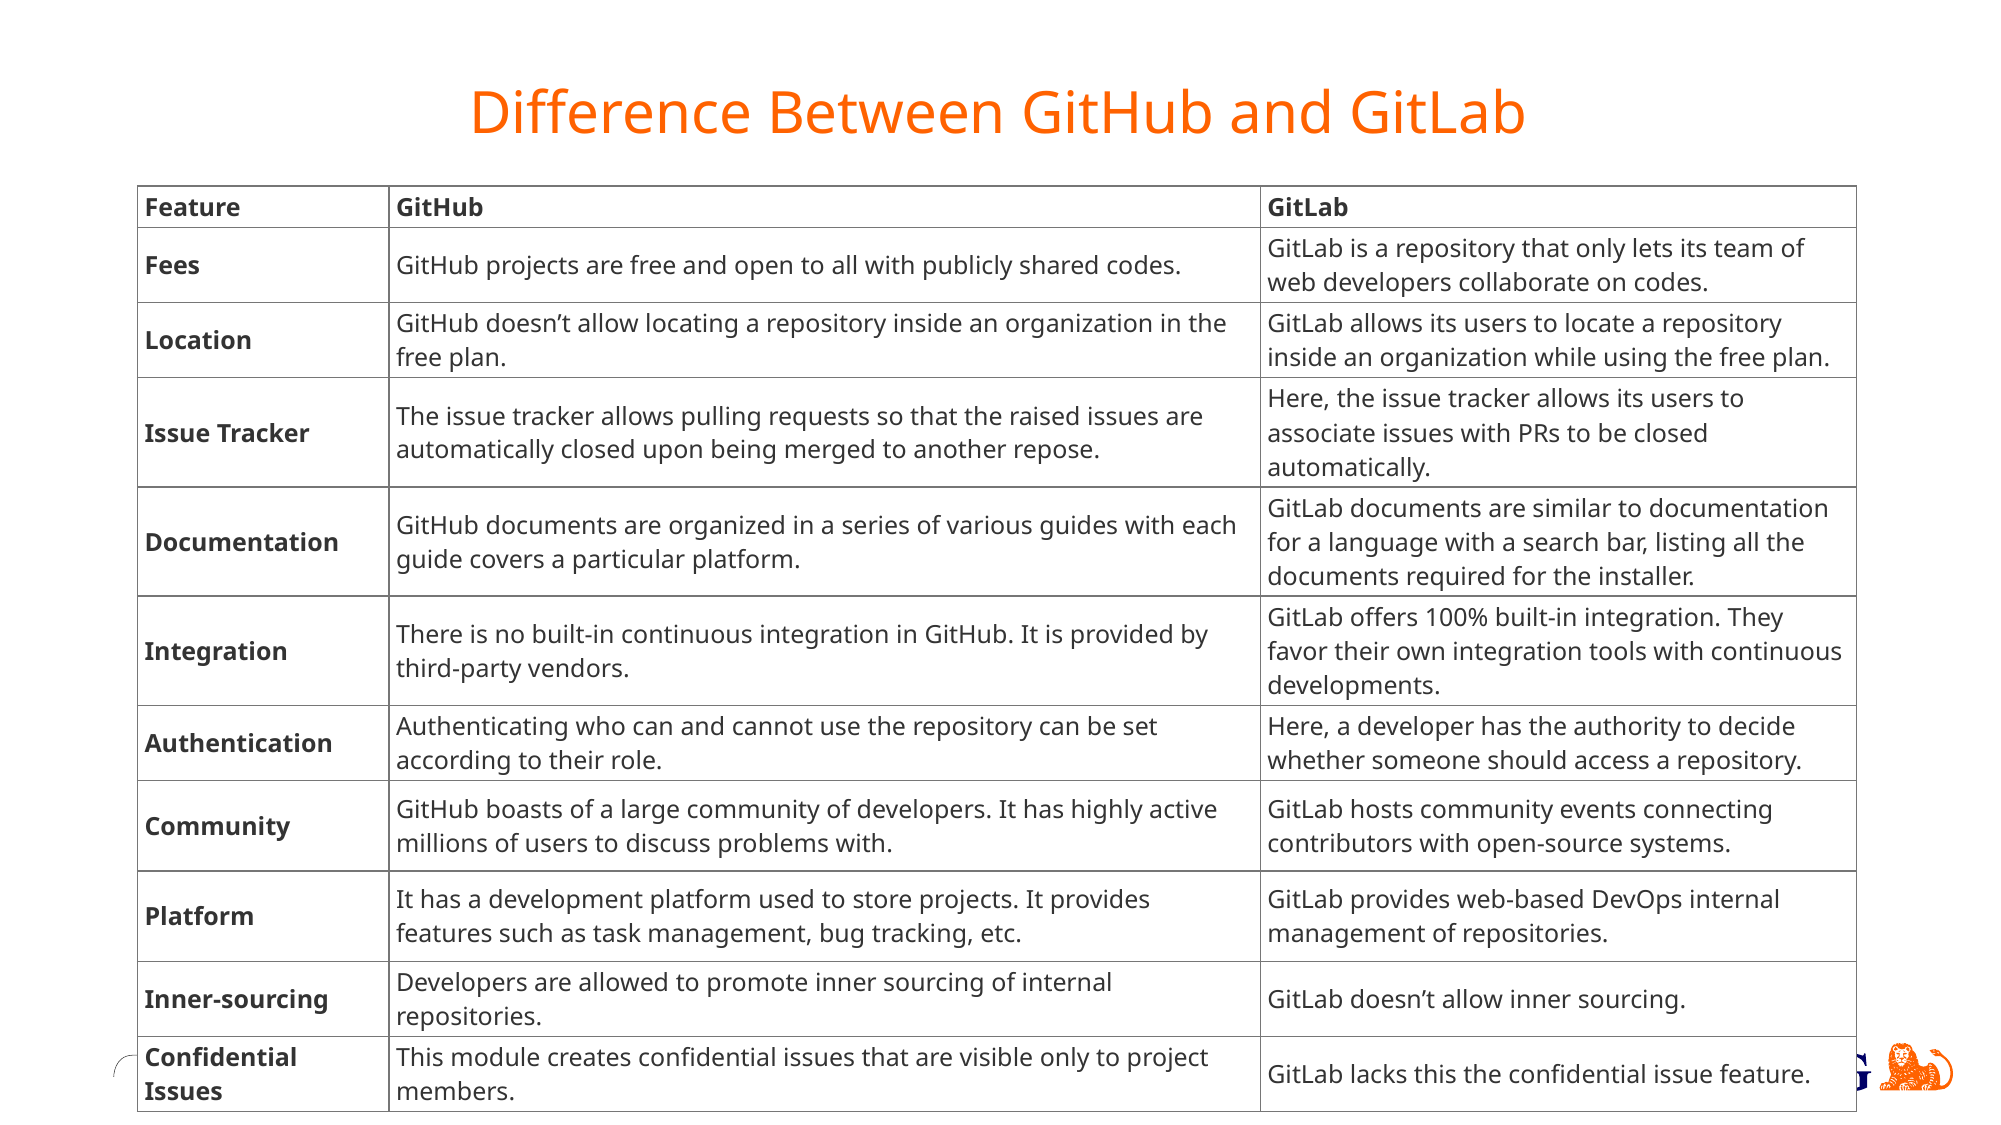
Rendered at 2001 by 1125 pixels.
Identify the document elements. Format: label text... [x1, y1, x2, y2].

table_cell GitHub documents are organized in a series of various guides with each guide covers a particular platform. [390, 488, 1260, 595]
table_cell Inner-sourcing [138, 962, 388, 1036]
table_cell Here, the issue tracker allows its users to associate issues with PRs to be closed automatically. [1261, 378, 1856, 486]
table_cell GitHub boasts of a large community of developers. It has highly active millions of users to discuss problems with. [390, 781, 1260, 870]
table_cell Platform [138, 872, 388, 961]
table_cell GitLab offers 100% built-in integration. They favor their own integration tools with continuous developments. [1261, 597, 1856, 705]
table_cell It has a development platform used to store projects. It provides features such as task management, bug tracking, etc. [390, 872, 1260, 961]
table_cell GitLab hosts community events connecting contributors with open-source systems. [1261, 781, 1856, 870]
table_cell Confidential Issues [138, 1037, 388, 1111]
table_cell Here, a developer has the authority to decide whether someone should access a repository. [1261, 706, 1856, 780]
table_header GitHub [390, 187, 1260, 227]
table_cell GitHub doesn’t allow locating a repository inside an organization in the free plan. [390, 303, 1260, 377]
table_cell Fees [138, 228, 388, 302]
table_cell Authenticating who can and cannot use the repository can be set according to their role. [390, 706, 1260, 780]
table_cell Authentication [138, 706, 388, 780]
table_cell GitHub projects are free and open to all with publicly shared codes. [390, 228, 1260, 302]
table_cell GitLab allows its users to locate a repository inside an organization while using the free plan. [1261, 303, 1856, 377]
table_cell Documentation [138, 488, 388, 595]
table_cell Integration [138, 597, 388, 705]
table_cell GitLab documents are similar to documentation for a language with a search bar, listing all the documents required for the installer. [1261, 488, 1856, 595]
table_cell Issue Tracker [138, 378, 388, 486]
table_header GitLab [1261, 187, 1856, 227]
table_cell GitLab doesn’t allow inner sourcing. [1261, 962, 1856, 1036]
table_cell GitLab is a repository that only lets its team of web developers collaborate on codes. [1261, 228, 1856, 302]
table_cell Location [138, 303, 388, 377]
table_cell GitLab provides web-based DevOps internal management of repositories. [1261, 872, 1856, 961]
table_cell The issue tracker allows pulling requests so that the raised issues are automatically closed upon being merged to another repose. [390, 378, 1260, 486]
table_cell Developers are allowed to promote inner sourcing of internal repositories. [390, 962, 1260, 1036]
table_cell Community [138, 781, 388, 870]
title Difference Between GitHub and GitLab [138, 46, 1858, 187]
table_header Feature [138, 187, 388, 227]
table_cell There is no built-in continuous integration in GitHub. It is provided by third-party vendors. [390, 597, 1260, 705]
table_cell This module creates confidential issues that are visible only to project members. [390, 1037, 1260, 1111]
table_cell GitLab lacks this the confidential issue feature. [1261, 1037, 1856, 1111]
